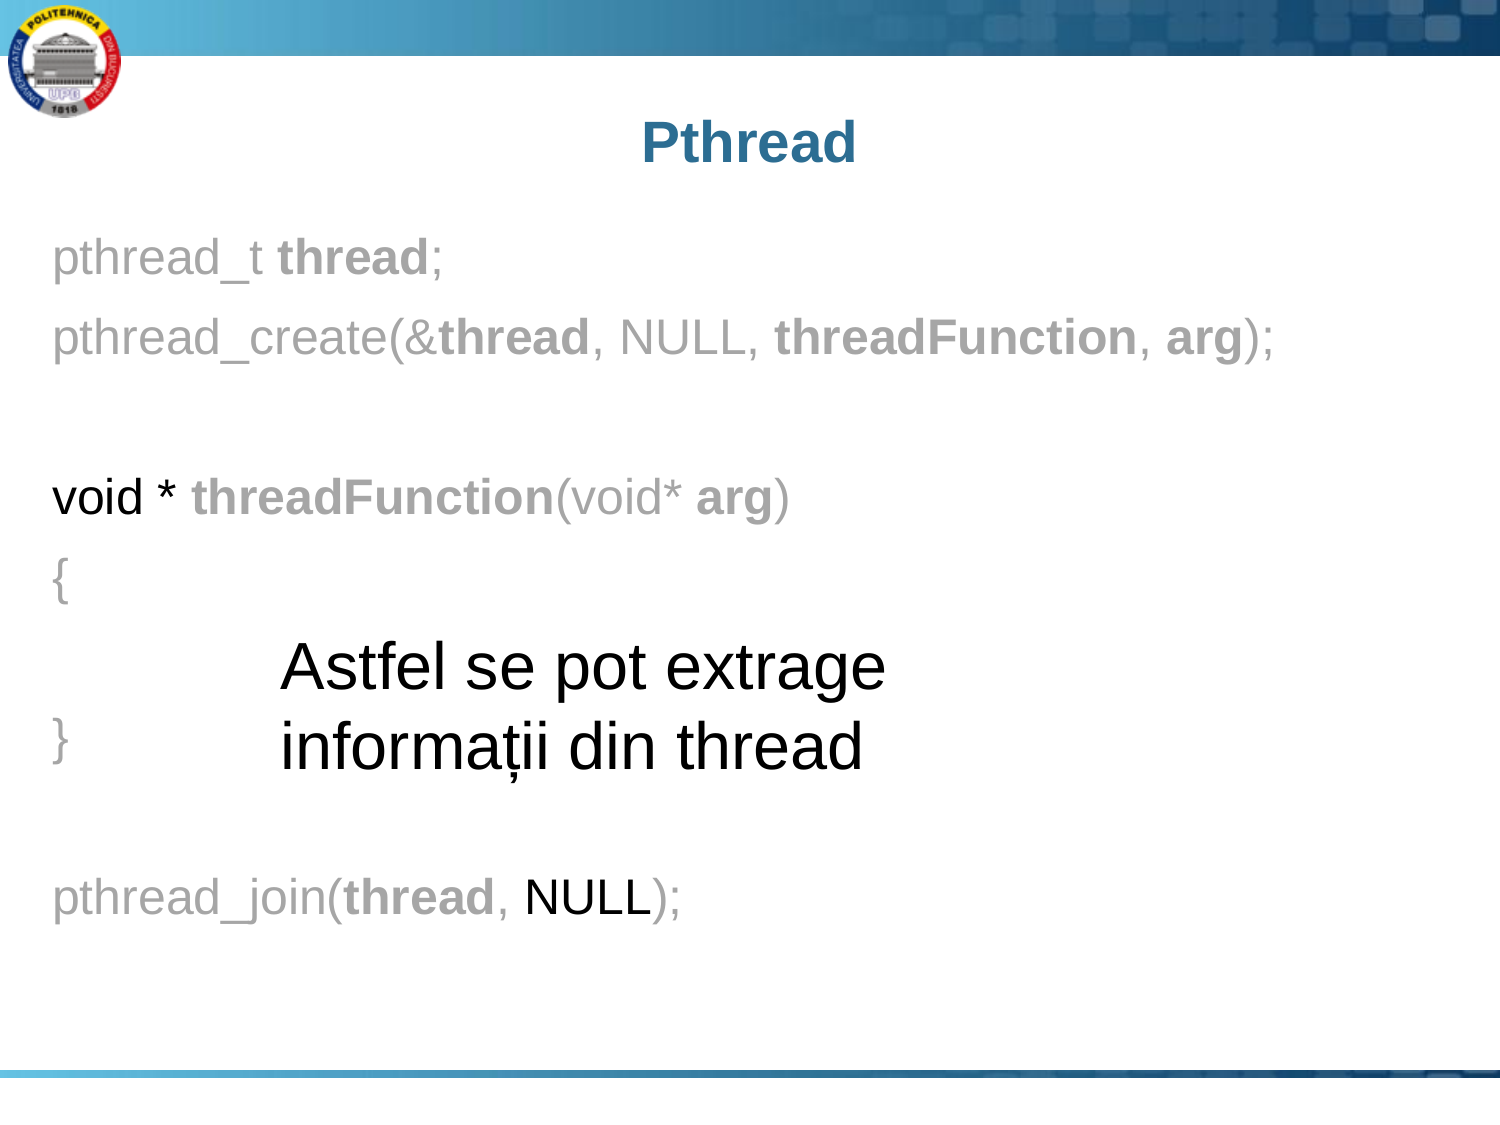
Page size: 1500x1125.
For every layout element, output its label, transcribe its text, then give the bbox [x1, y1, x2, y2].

text_box Astfel se pot extrage informații din thread [266, 615, 1191, 791]
picture [0, 1070, 1500, 1078]
list pthread_t thread; pthread_create(&thread, NULL, threadFunction, arg); void * threadFunction(void* arg) { } pthread_join(thread, NULL); [52, 217, 1451, 1053]
picture [0, 0, 1500, 118]
title Pthread [51, 102, 1449, 178]
